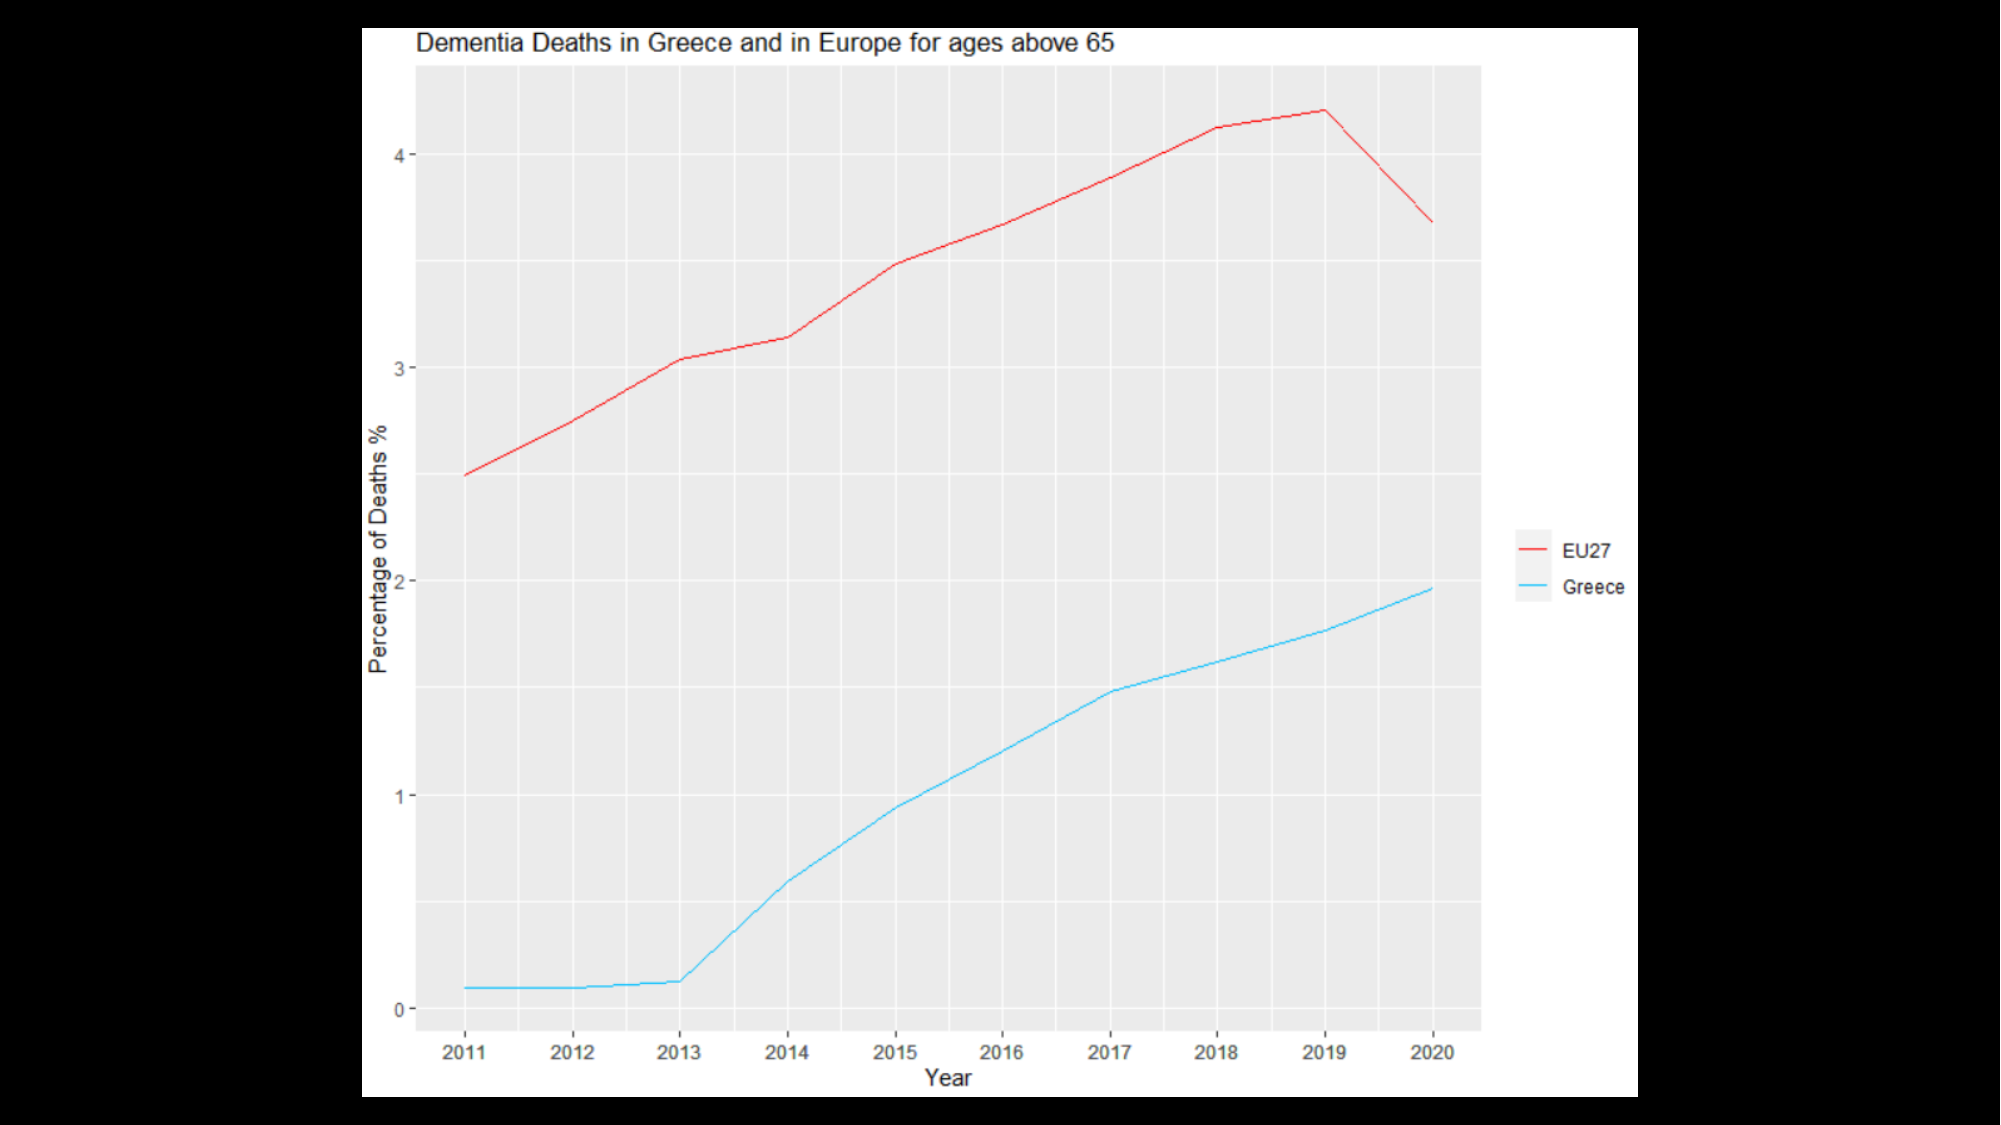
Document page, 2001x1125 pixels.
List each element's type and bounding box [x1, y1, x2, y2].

list [362, 28, 1638, 1097]
